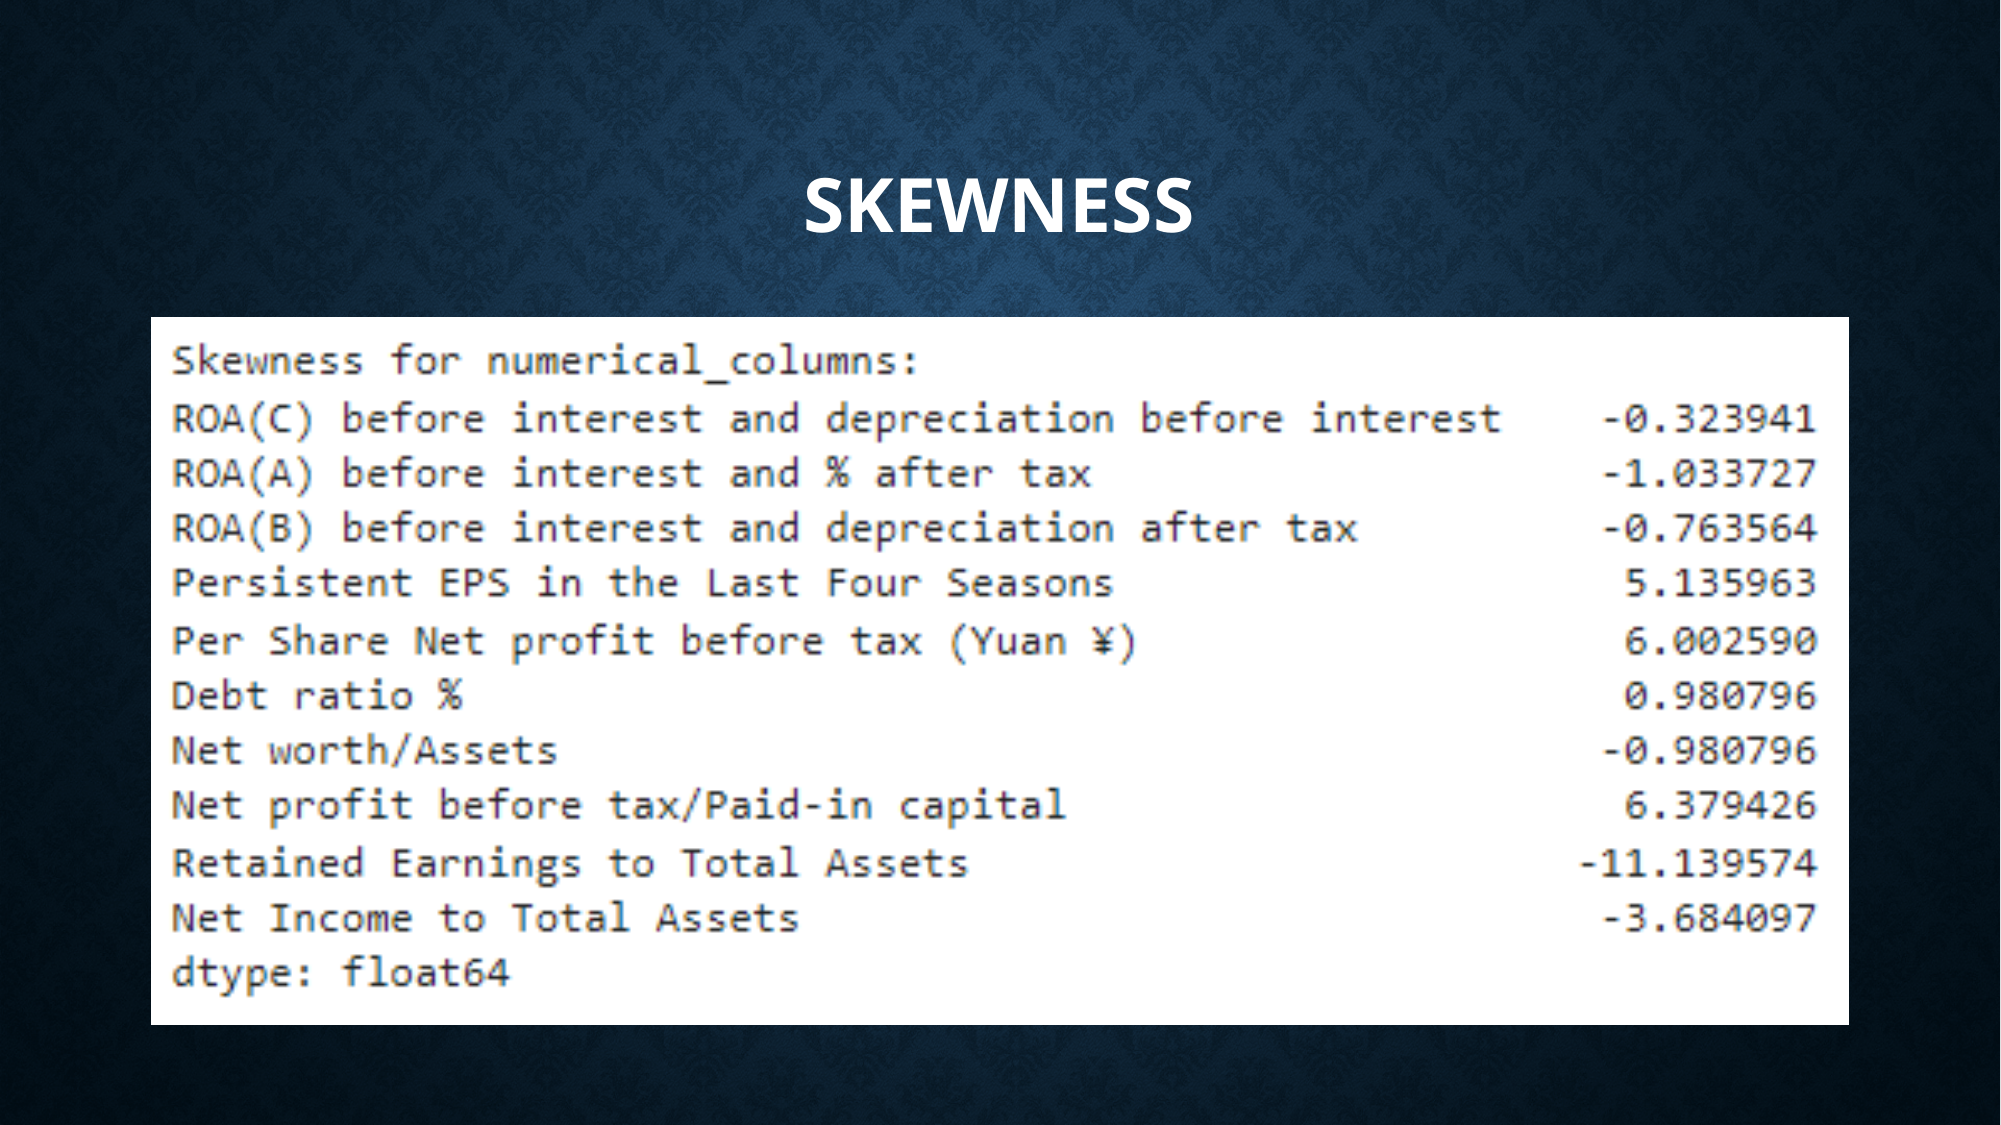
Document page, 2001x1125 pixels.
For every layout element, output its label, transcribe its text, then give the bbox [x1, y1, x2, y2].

picture [151, 317, 1849, 1026]
title skewness [149, 99, 1849, 318]
